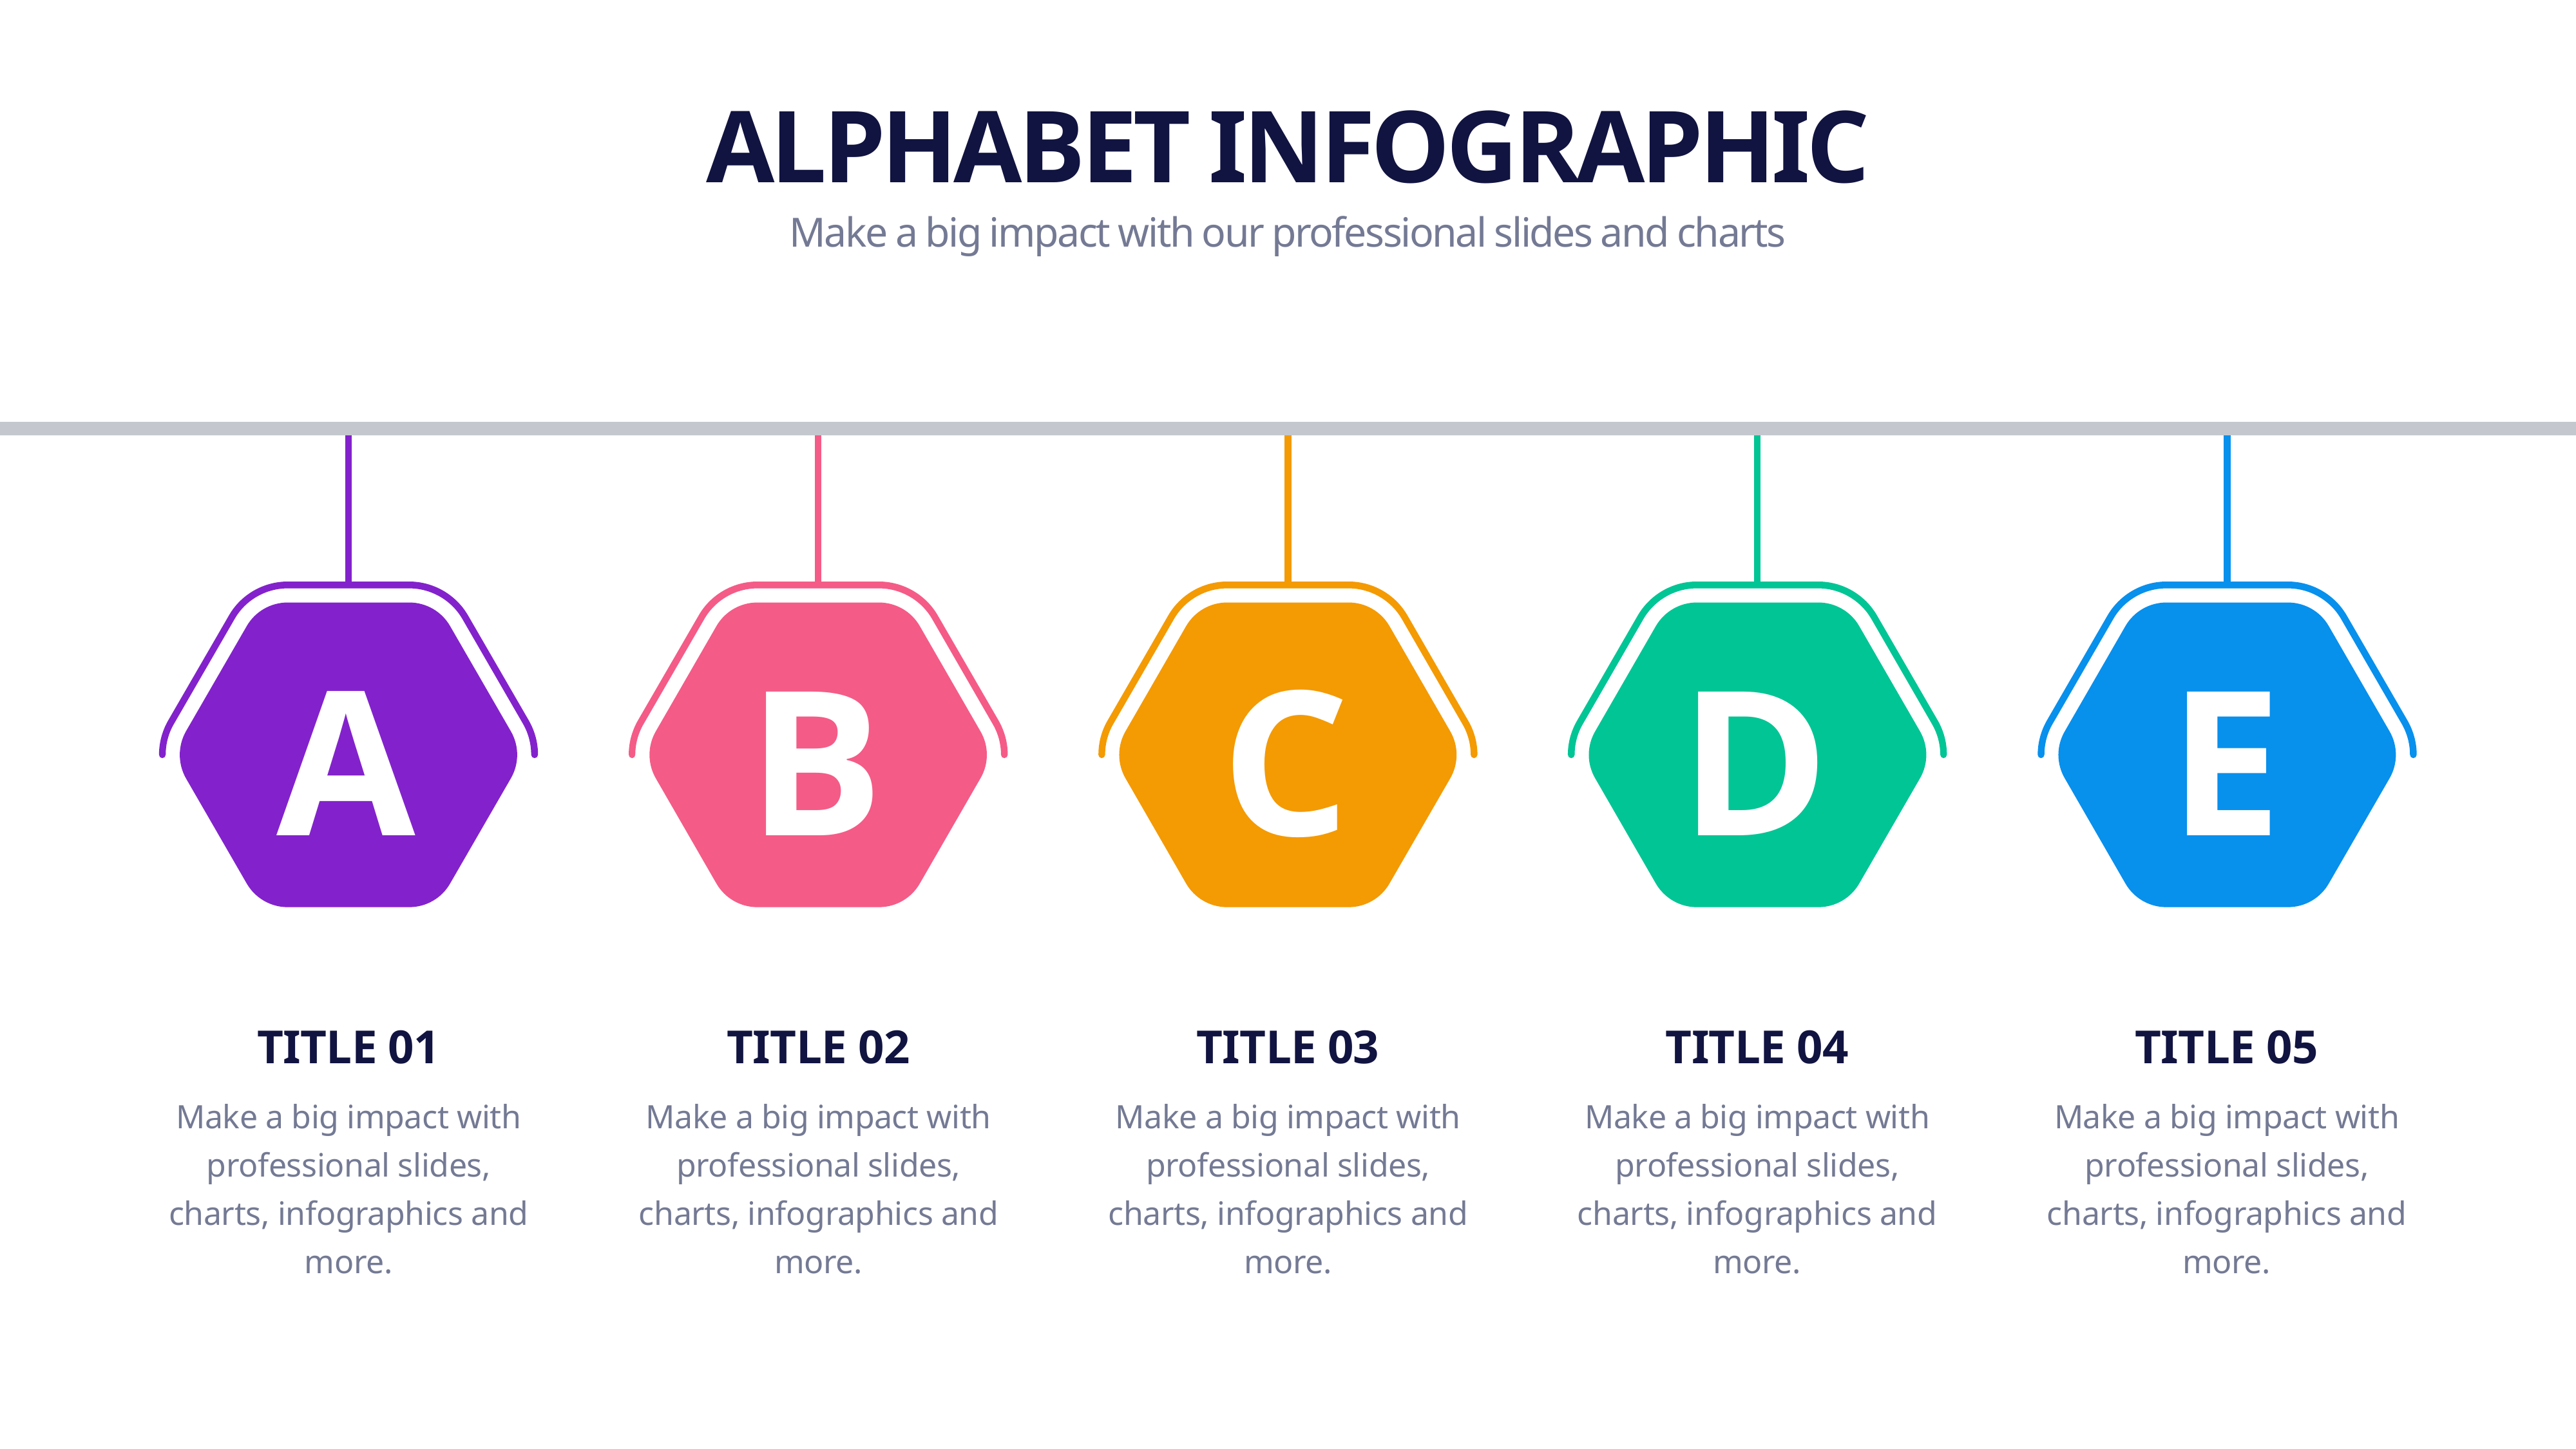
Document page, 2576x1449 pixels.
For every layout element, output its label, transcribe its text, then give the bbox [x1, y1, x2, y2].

text_box [714, 881, 922, 907]
text_box [691, 582, 1008, 759]
text_box [629, 636, 687, 759]
text_box [2123, 602, 2331, 629]
text_box [1119, 677, 1156, 832]
text_box [1160, 582, 1478, 759]
text_box D [1626, 629, 1884, 881]
text_box [345, 435, 352, 585]
text_box C [1156, 629, 1415, 881]
text_box Make a big impact with professional slides, charts, infographics and more. [2028, 1082, 2425, 1285]
text_box [2354, 670, 2396, 840]
text_box Make a big impact with our professional slides and charts [160, 194, 2416, 260]
text_box TITLE 05 [2028, 1012, 2425, 1077]
text_box TITLE 03 [1089, 1012, 1486, 1077]
text_box [475, 670, 517, 840]
text_box [1415, 669, 1457, 840]
text_box [1185, 881, 1391, 907]
text_box [1567, 636, 1626, 759]
text_box [2224, 435, 2231, 585]
text_box [1884, 669, 1927, 840]
text_box [1184, 602, 1391, 629]
text_box [2099, 582, 2417, 759]
text_box Make a big impact with professional slides, charts, infographics and more. [1559, 1082, 1956, 1285]
text_box [1654, 881, 1861, 907]
text_box [2058, 677, 2096, 833]
text_box [649, 677, 687, 832]
text_box [0, 421, 2576, 435]
text_box [1589, 677, 1626, 832]
text_box A [217, 629, 475, 881]
text_box TITLE 02 [620, 1012, 1017, 1077]
text_box [1630, 582, 1947, 759]
text_box [2124, 881, 2331, 907]
text_box E [2096, 629, 2354, 881]
text_box [245, 881, 452, 907]
text_box Make a big impact with professional slides, charts, infographics and more. [620, 1082, 1017, 1285]
text_box B [687, 629, 945, 881]
text_box [1098, 636, 1156, 759]
text_box [245, 602, 452, 629]
text_box [180, 677, 217, 833]
text_box [1754, 435, 1761, 585]
text_box [221, 582, 539, 759]
text_box ALPHABET INFOGRAPHIC [160, 71, 2416, 194]
text_box [1654, 602, 1862, 629]
text_box [2037, 635, 2096, 759]
text_box [714, 602, 922, 629]
text_box [945, 670, 987, 840]
text_box [815, 435, 822, 585]
text_box TITLE 01 [150, 1012, 547, 1077]
text_box Make a big impact with professional slides, charts, infographics and more. [1089, 1082, 1486, 1285]
text_box [158, 636, 217, 759]
text_box Make a big impact with professional slides, charts, infographics and more. [150, 1082, 547, 1285]
text_box [1284, 435, 1292, 585]
text_box TITLE 04 [1559, 1012, 1956, 1077]
